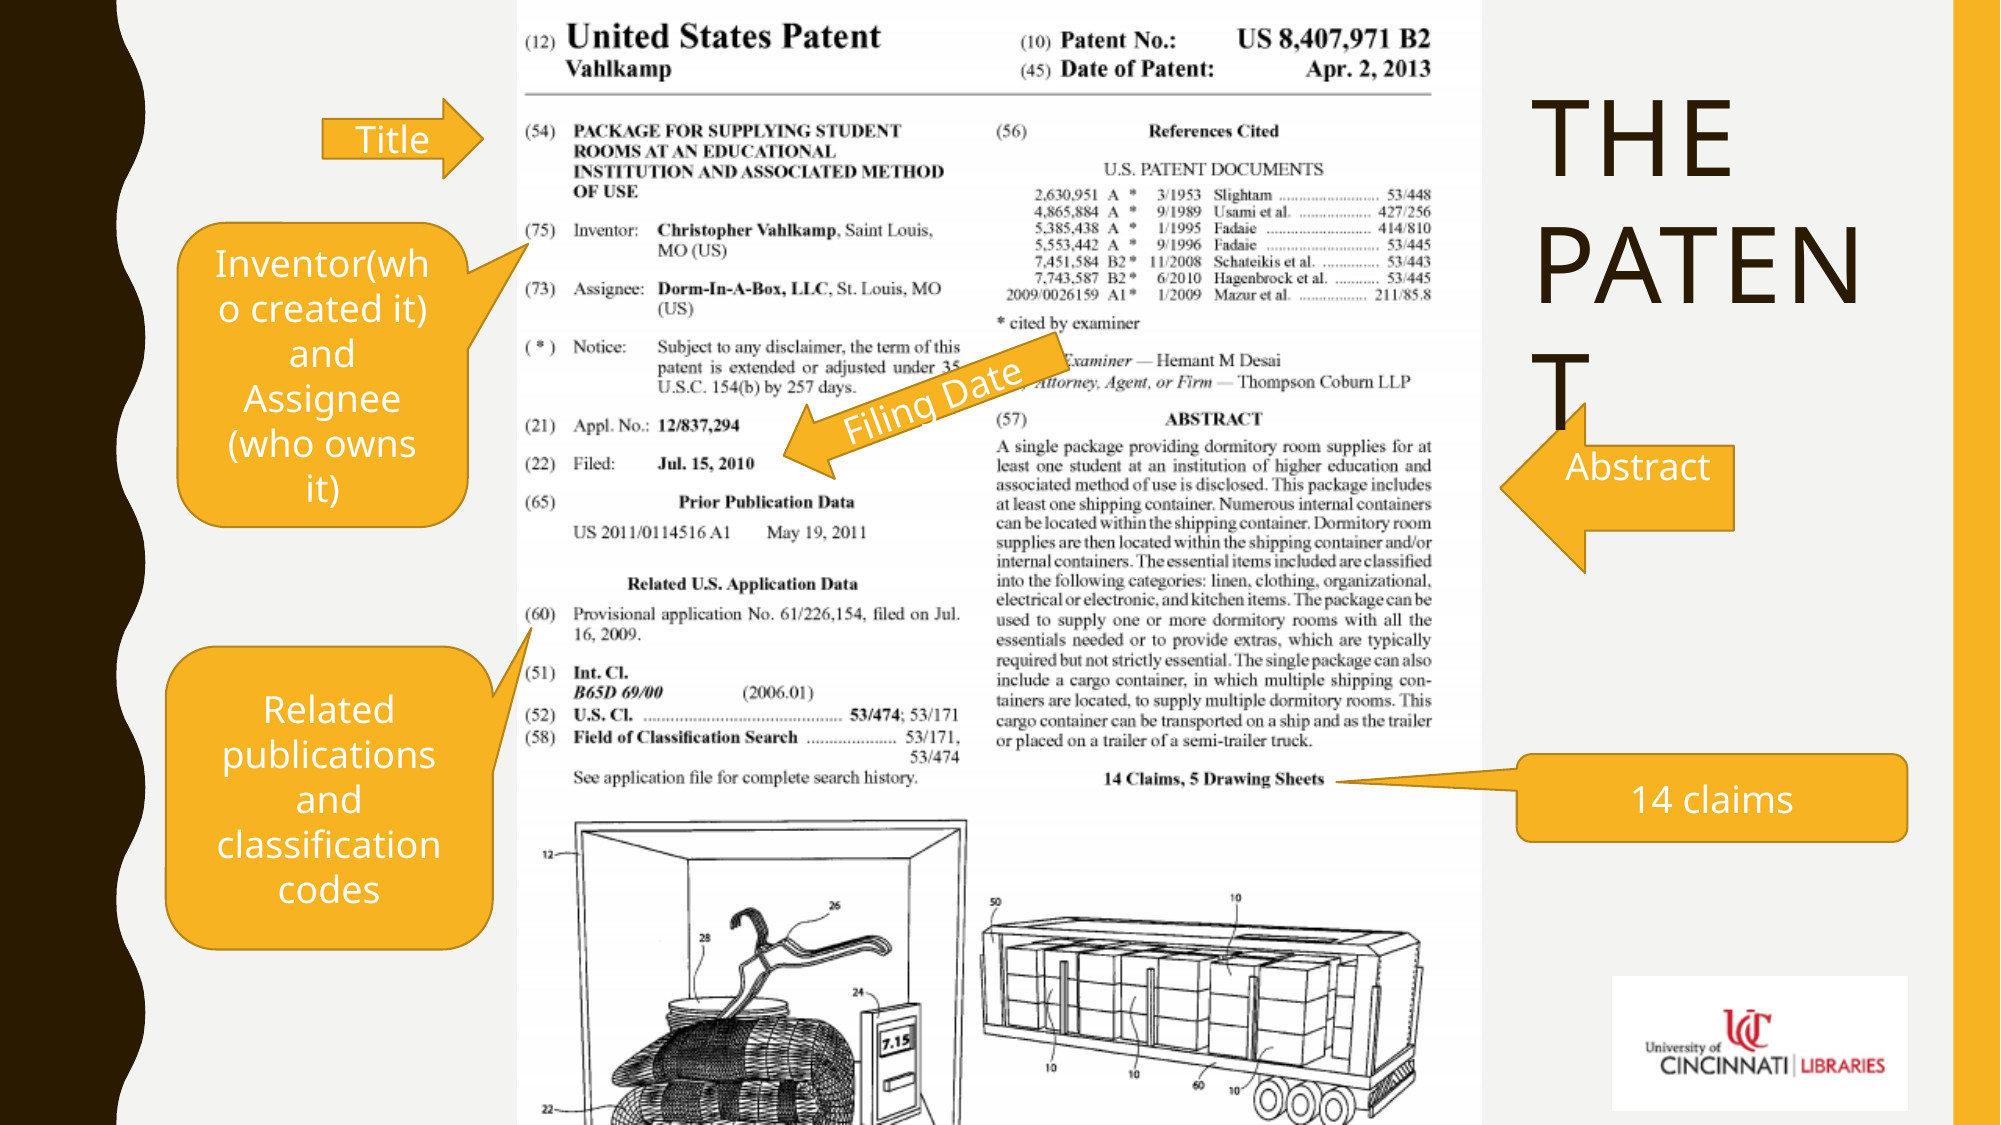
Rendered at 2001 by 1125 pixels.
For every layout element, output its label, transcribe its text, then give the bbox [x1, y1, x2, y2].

text_box the patent [1516, 62, 1925, 460]
text_box Inventor(who created it) and Assignee (who owns it) [176, 221, 517, 529]
picture [517, 0, 1483, 1125]
text_box Related publications and classification codes [164, 645, 517, 951]
picture [1612, 976, 1908, 1111]
text_box 14 claims [1483, 753, 1909, 843]
text_box Title [321, 98, 484, 180]
text_box Abstract [1499, 460, 1735, 575]
